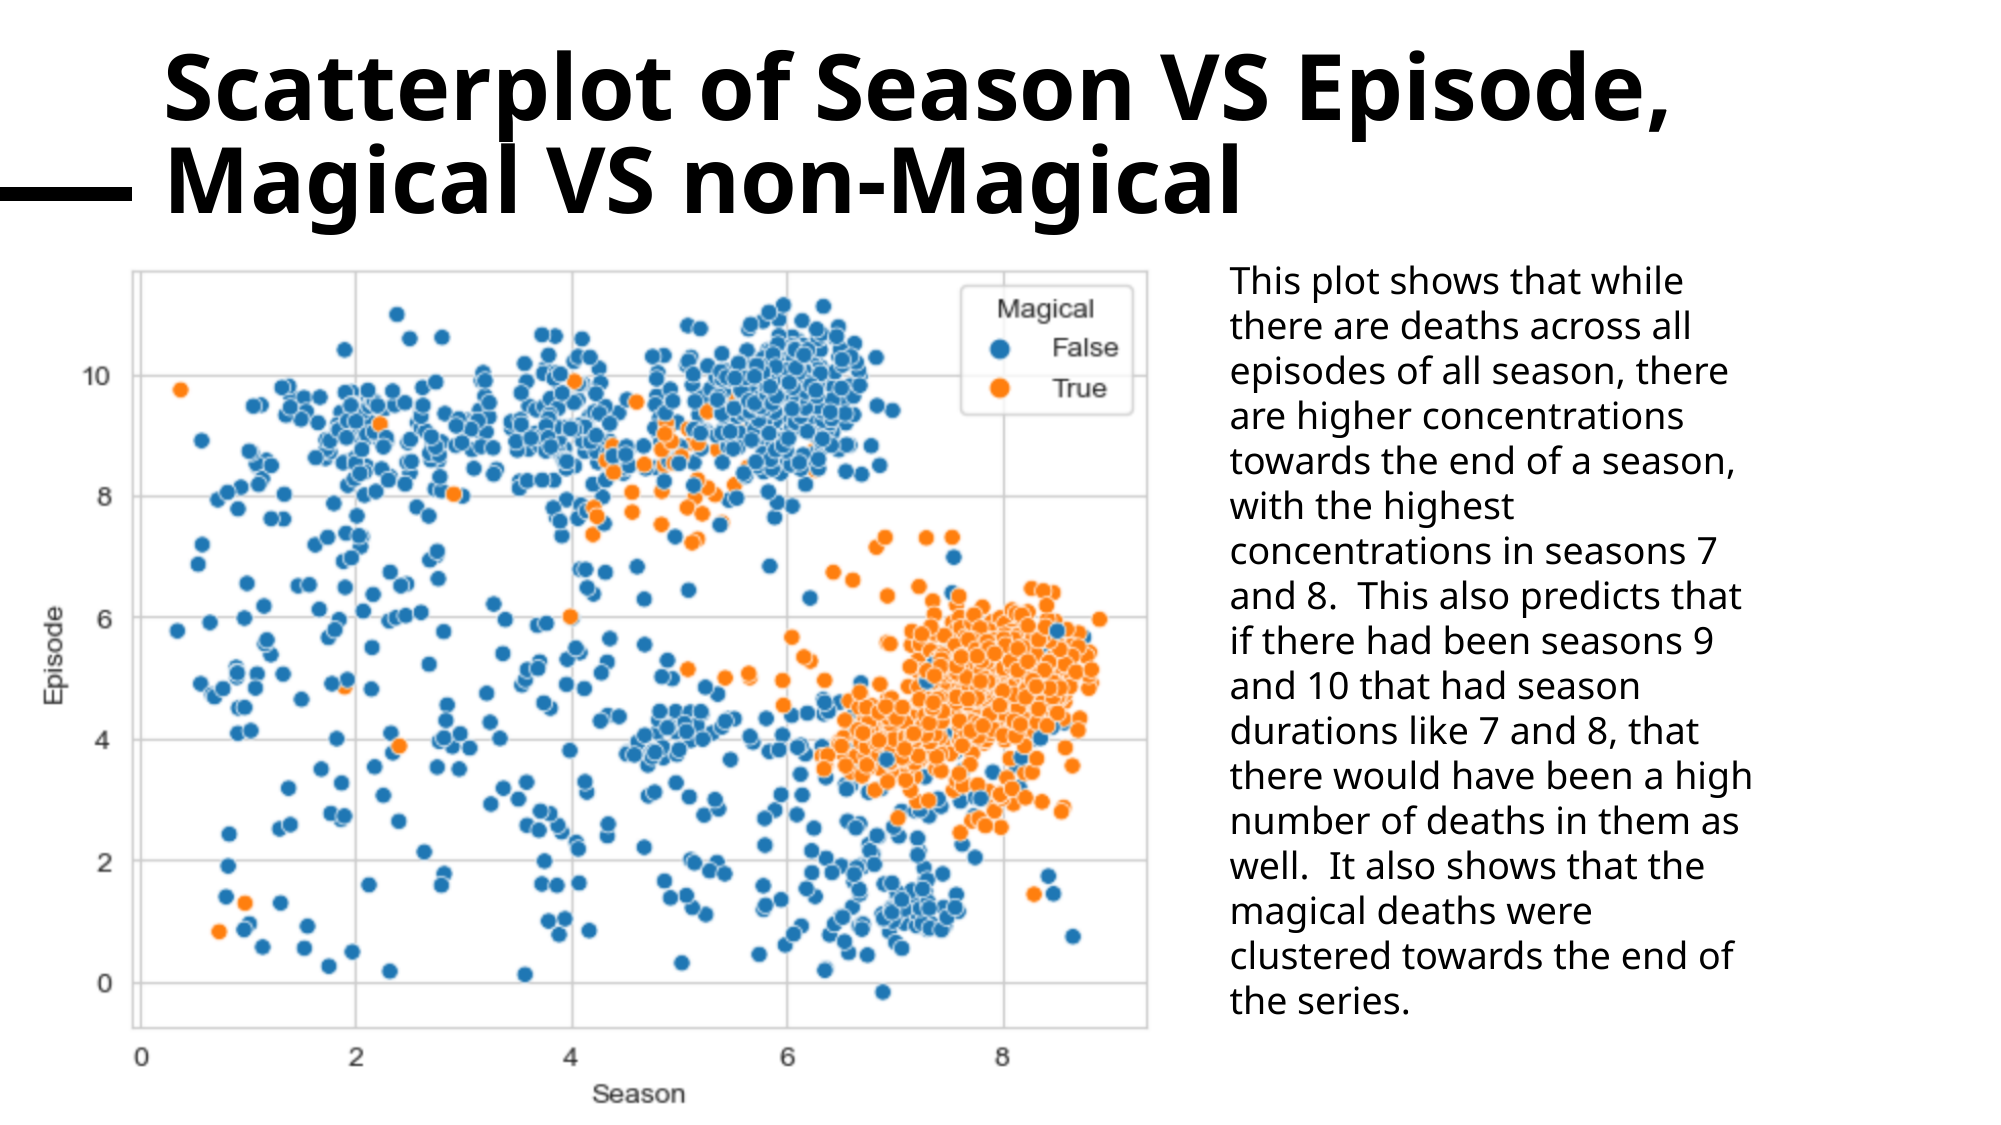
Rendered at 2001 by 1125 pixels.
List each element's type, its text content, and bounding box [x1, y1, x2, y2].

title Scatterplot of Season VS Episode, Magical VS non-Magical [148, 37, 1777, 251]
text_box This plot shows that while there are deaths across all episodes of all season, there are higher concentrations towards the end of a season, with the highest concentrations in seasons 7 and 8. This also predicts that if there had been seasons 9 and 10 that had season durations like 7 and 8, that there would have been a high number of deaths in them as well. It also shows that the magical deaths were clustered towards the end of the series. [1214, 250, 1771, 1030]
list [7, 247, 1184, 1114]
